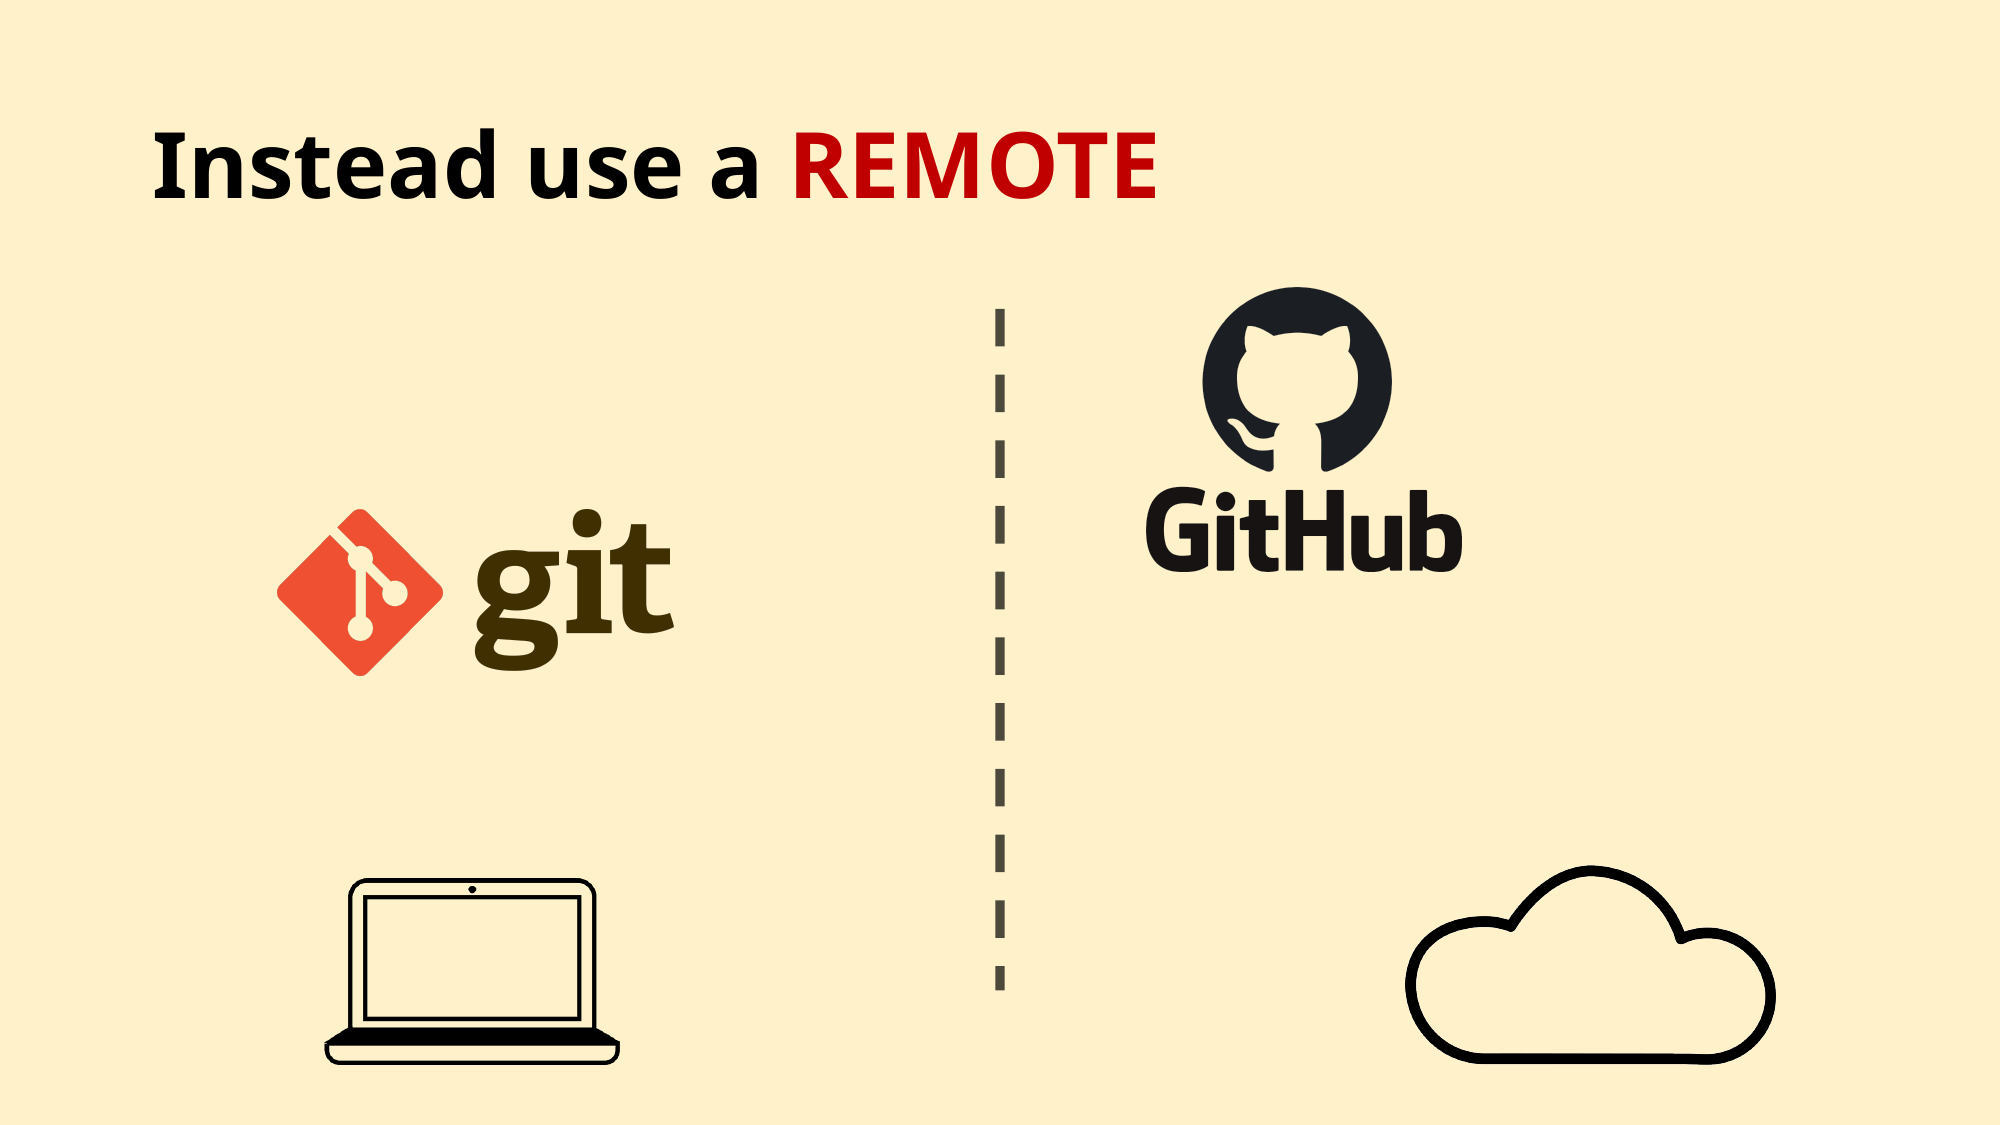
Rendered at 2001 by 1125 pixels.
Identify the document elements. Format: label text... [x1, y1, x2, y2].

picture [1146, 287, 1462, 572]
title Instead use a REMOTE [137, 59, 1863, 278]
picture [324, 878, 620, 1066]
picture [1405, 865, 1776, 1065]
picture [277, 509, 674, 676]
